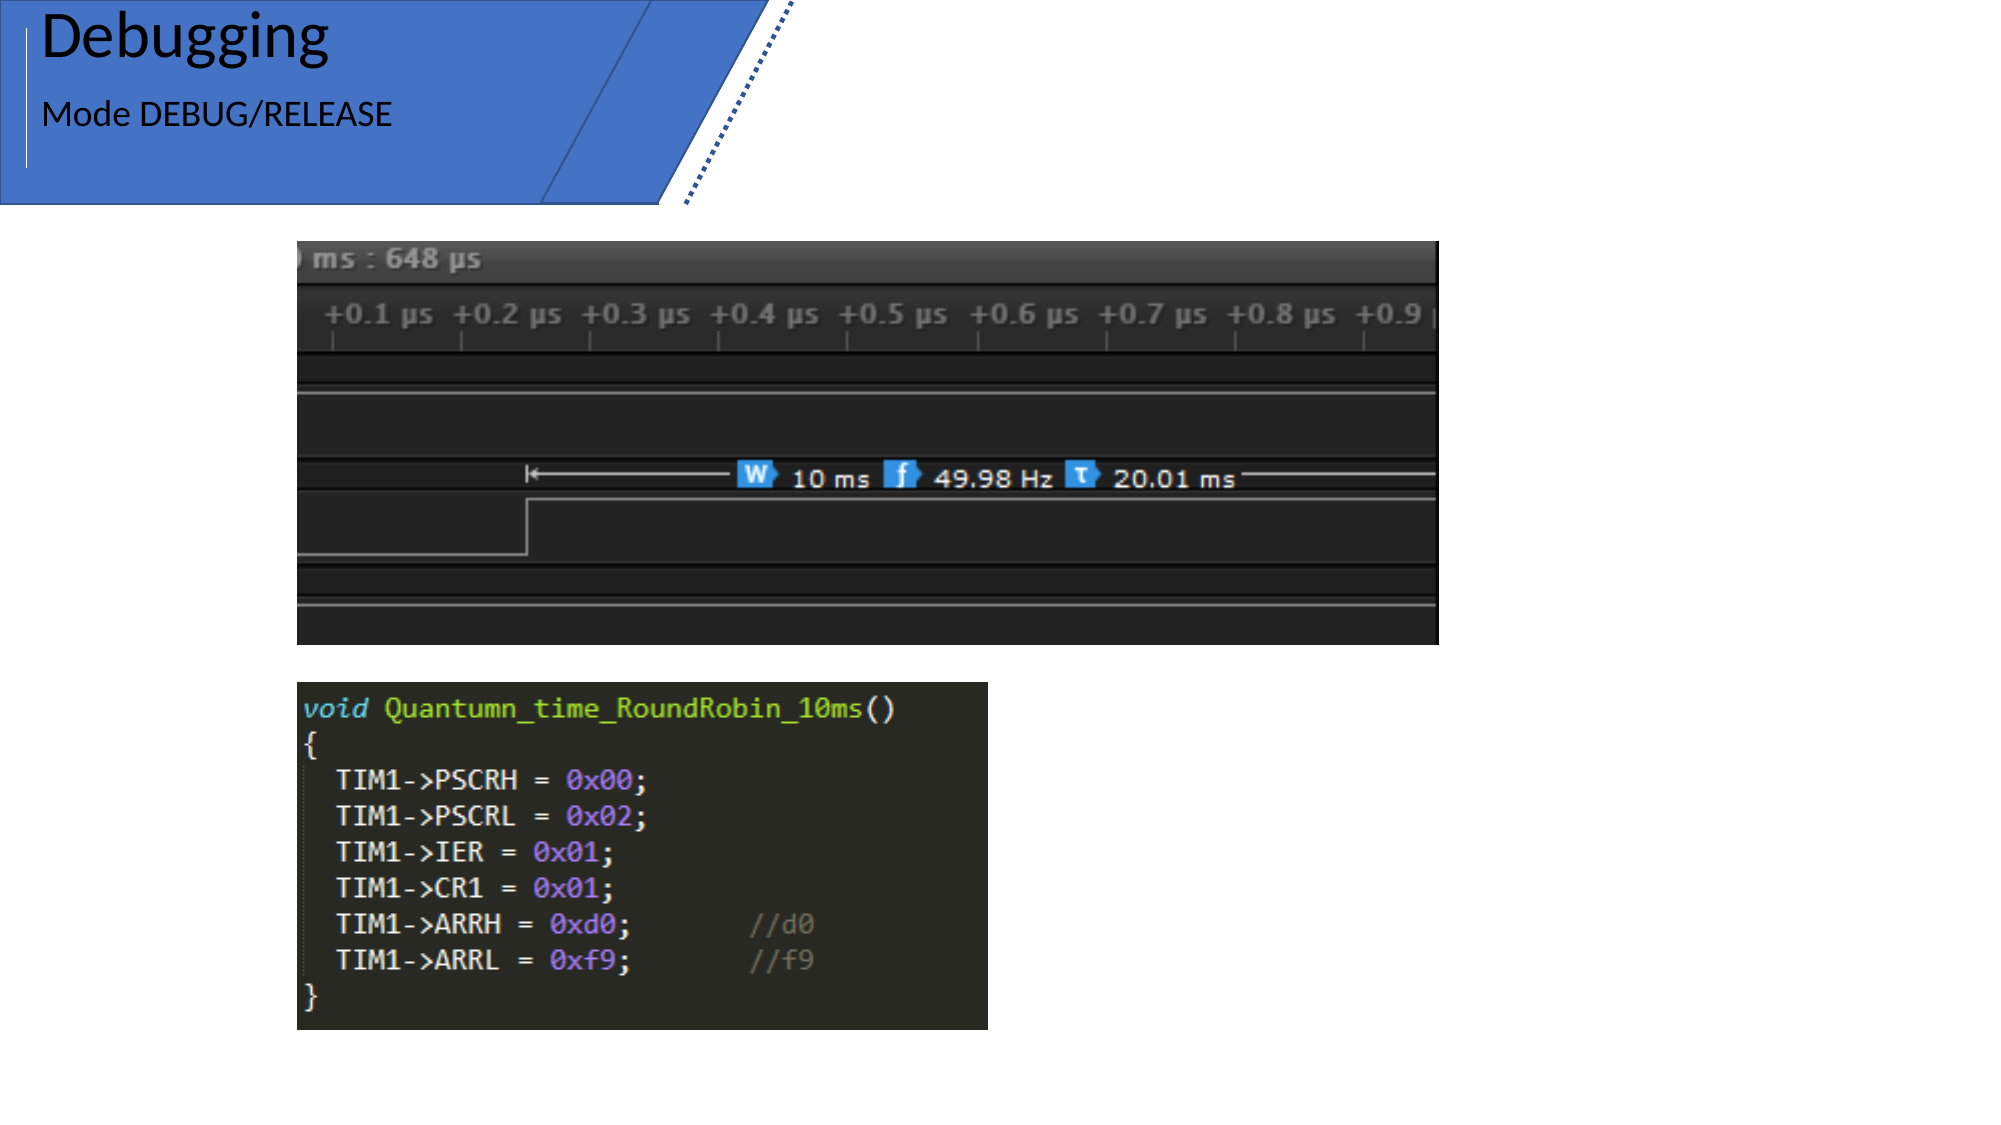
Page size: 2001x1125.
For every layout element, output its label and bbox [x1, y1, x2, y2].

text_box [26, 0, 428, 169]
text_box [539, 0, 685, 204]
picture [297, 241, 1439, 645]
picture [297, 682, 988, 1030]
text_box [0, 0, 659, 205]
text_box [685, 0, 793, 204]
